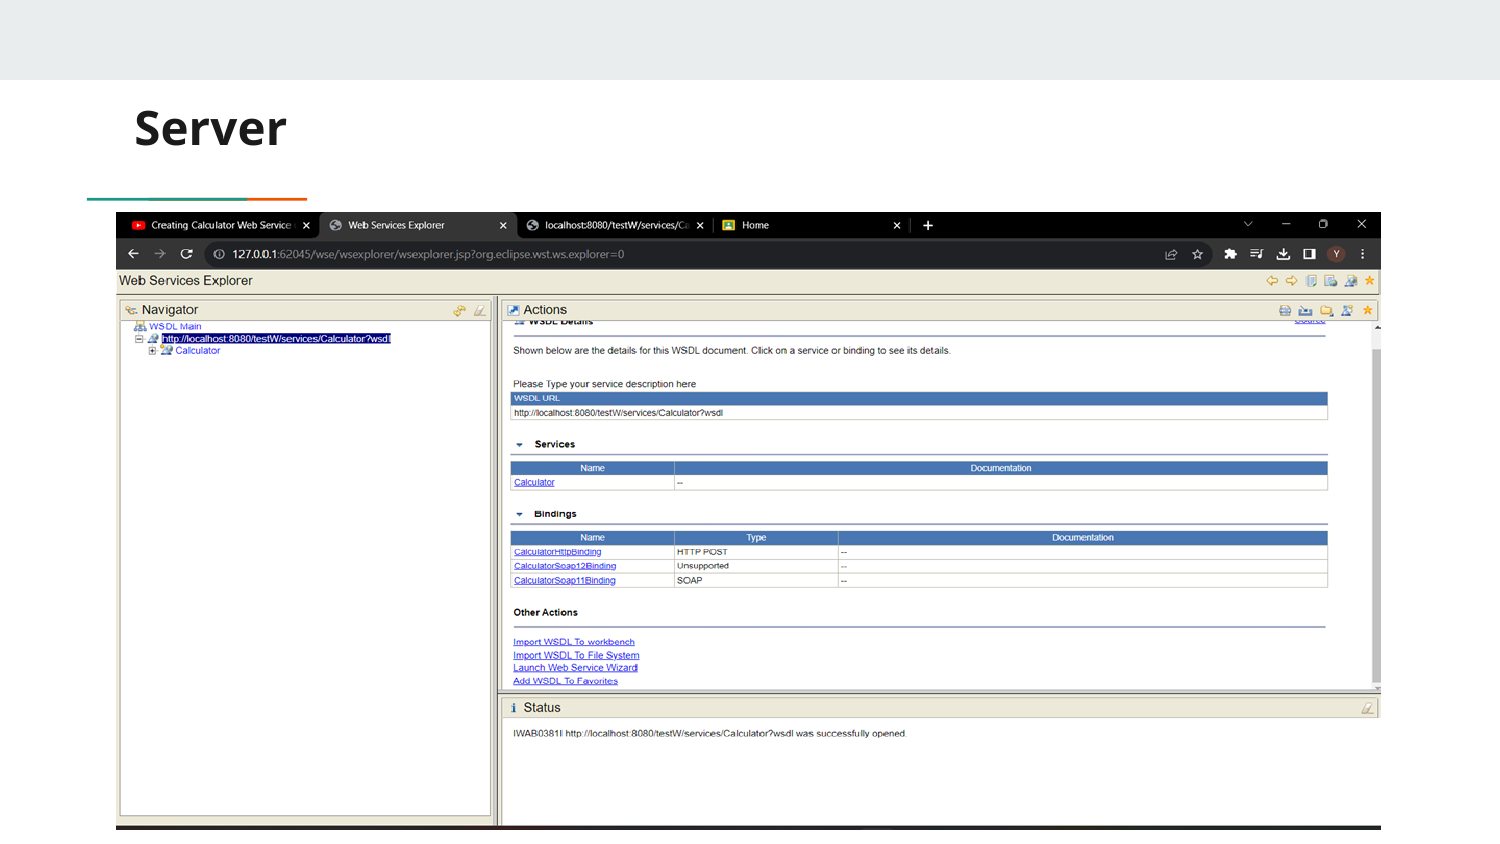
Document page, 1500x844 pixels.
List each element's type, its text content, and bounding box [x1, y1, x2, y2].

picture [116, 212, 1382, 830]
title Server [119, 83, 1381, 171]
